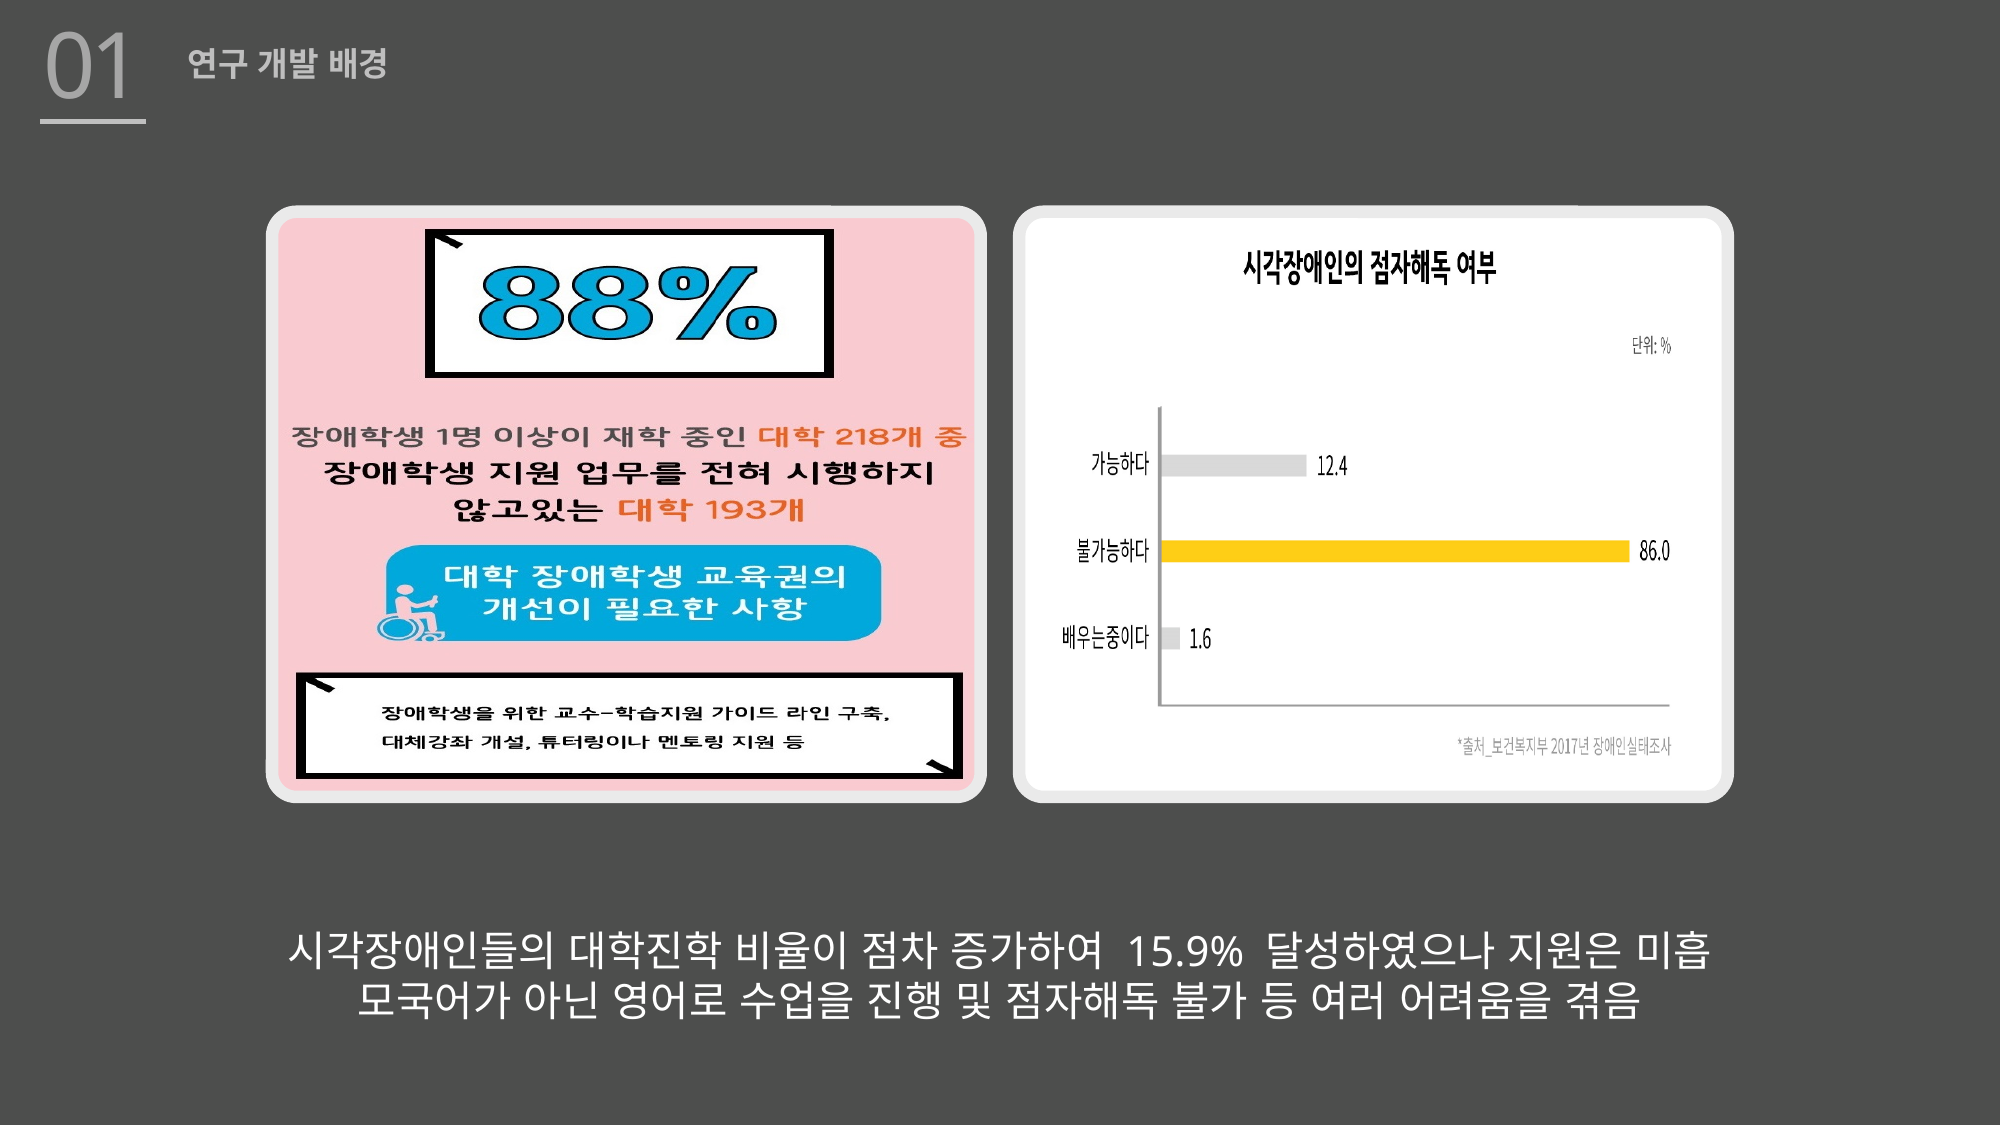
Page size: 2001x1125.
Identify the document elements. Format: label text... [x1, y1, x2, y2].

picture [1019, 211, 1728, 797]
text_box 연구 개발 배경 [173, 35, 528, 90]
text_box 시각장애인들의 대학진학 비율이 점차 증가하여 15.9% 달성하였으나 지원은 미흡 모국어가 아닌 영어로 수업을 진행 및 점자해독 불가 등 여러 어려움을 겪음 [272, 917, 1728, 1033]
picture [272, 211, 981, 797]
text_box 01 [0, 0, 187, 125]
